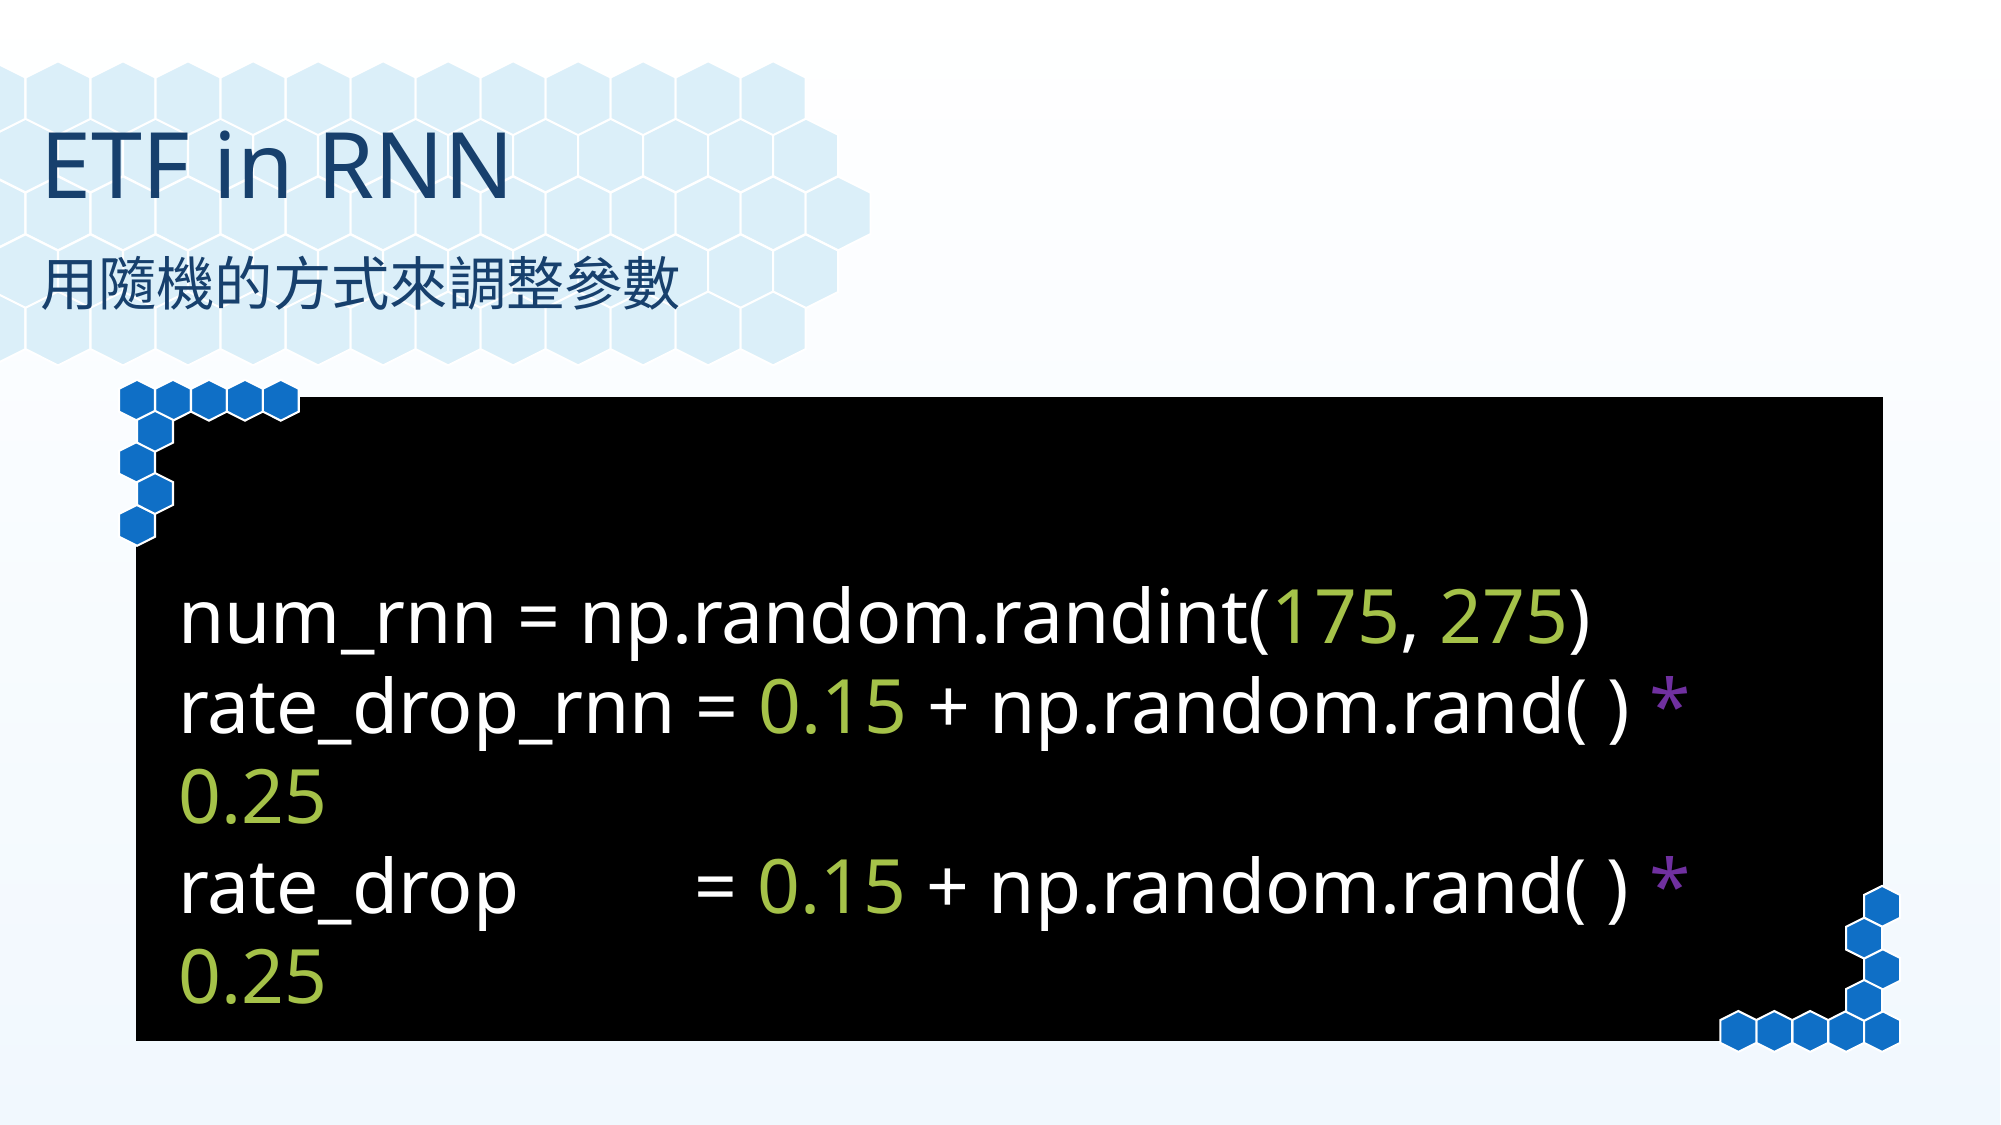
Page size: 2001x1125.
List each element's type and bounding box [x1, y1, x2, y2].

text_box [118, 379, 1901, 1052]
text_box [25, 99, 1066, 334]
text_box [0, 60, 871, 366]
